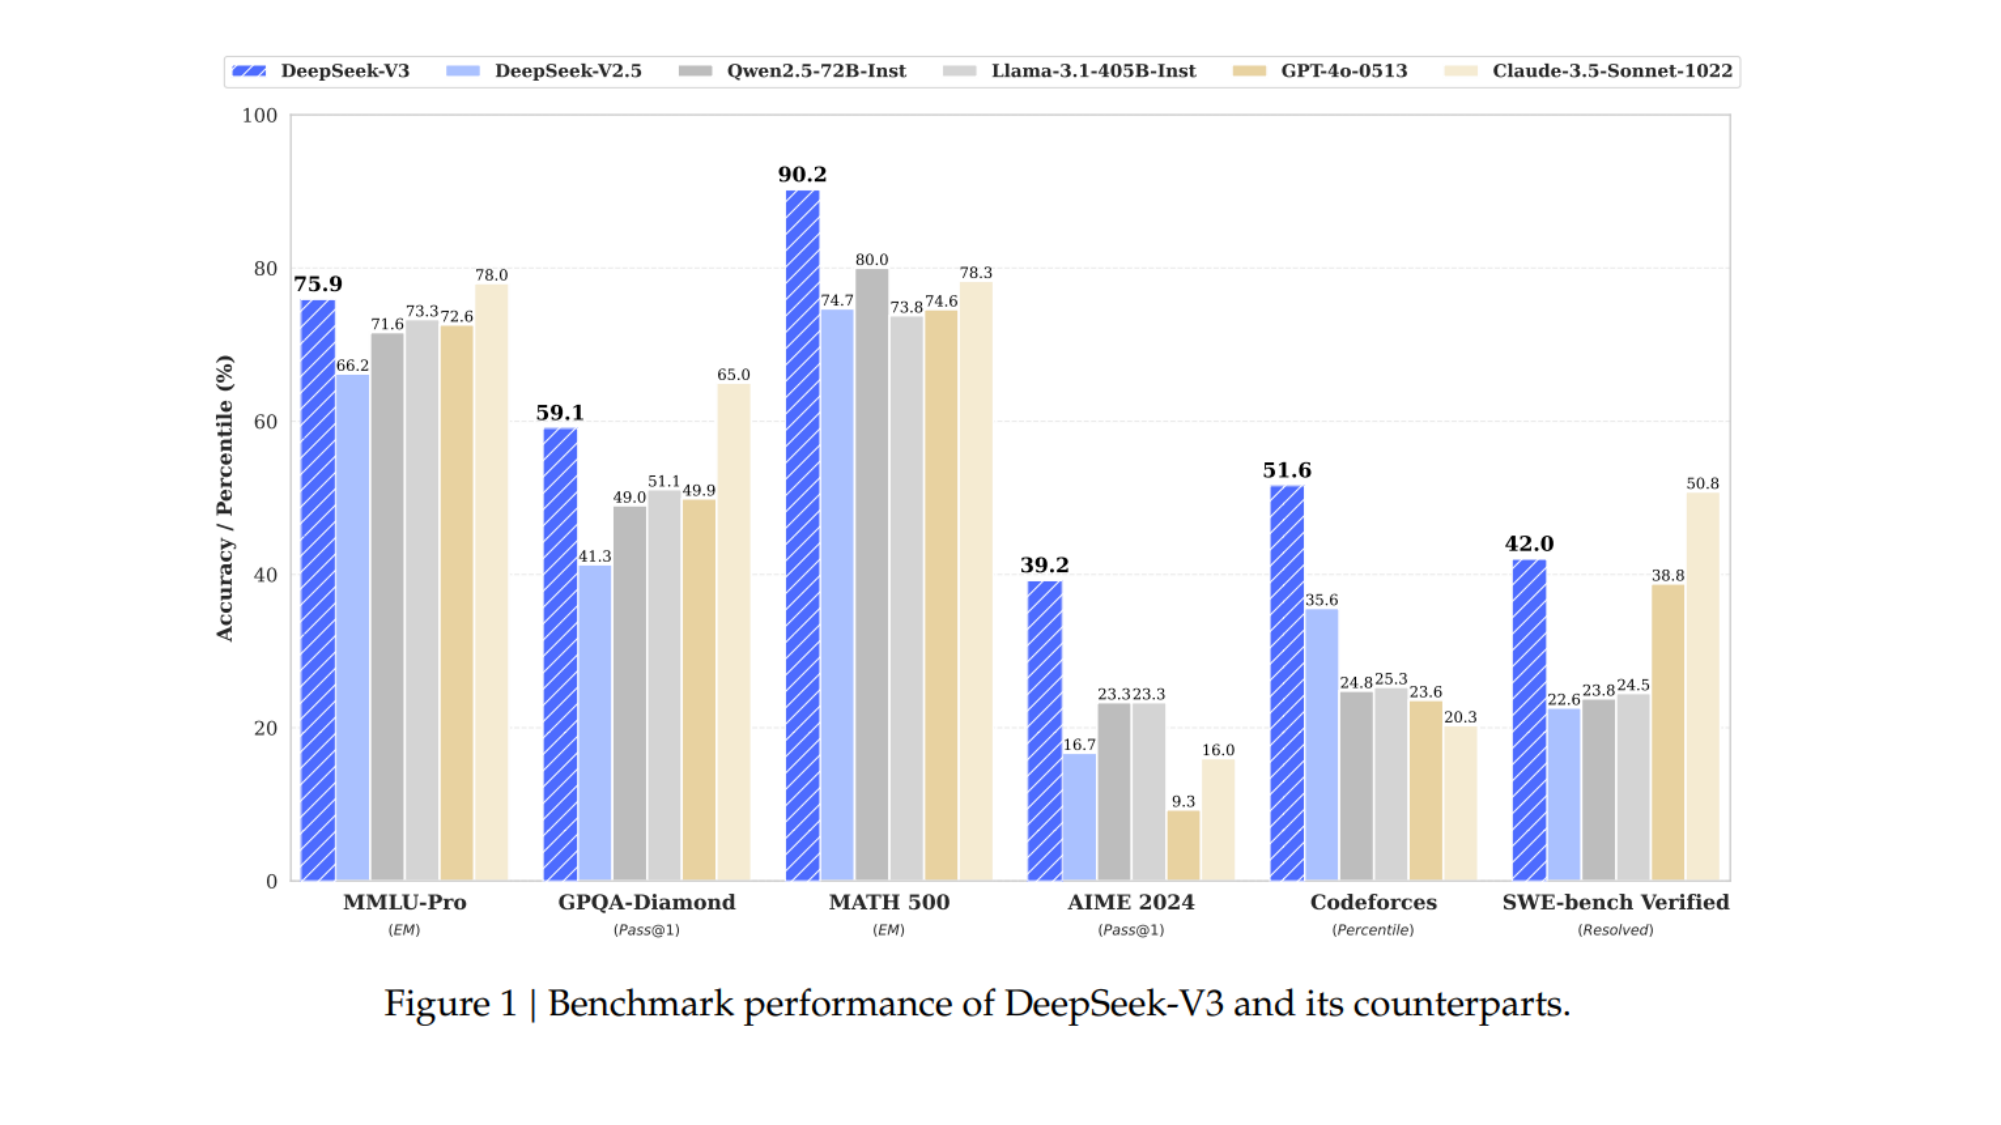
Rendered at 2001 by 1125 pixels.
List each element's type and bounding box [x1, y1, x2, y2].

picture [177, 22, 1823, 1056]
